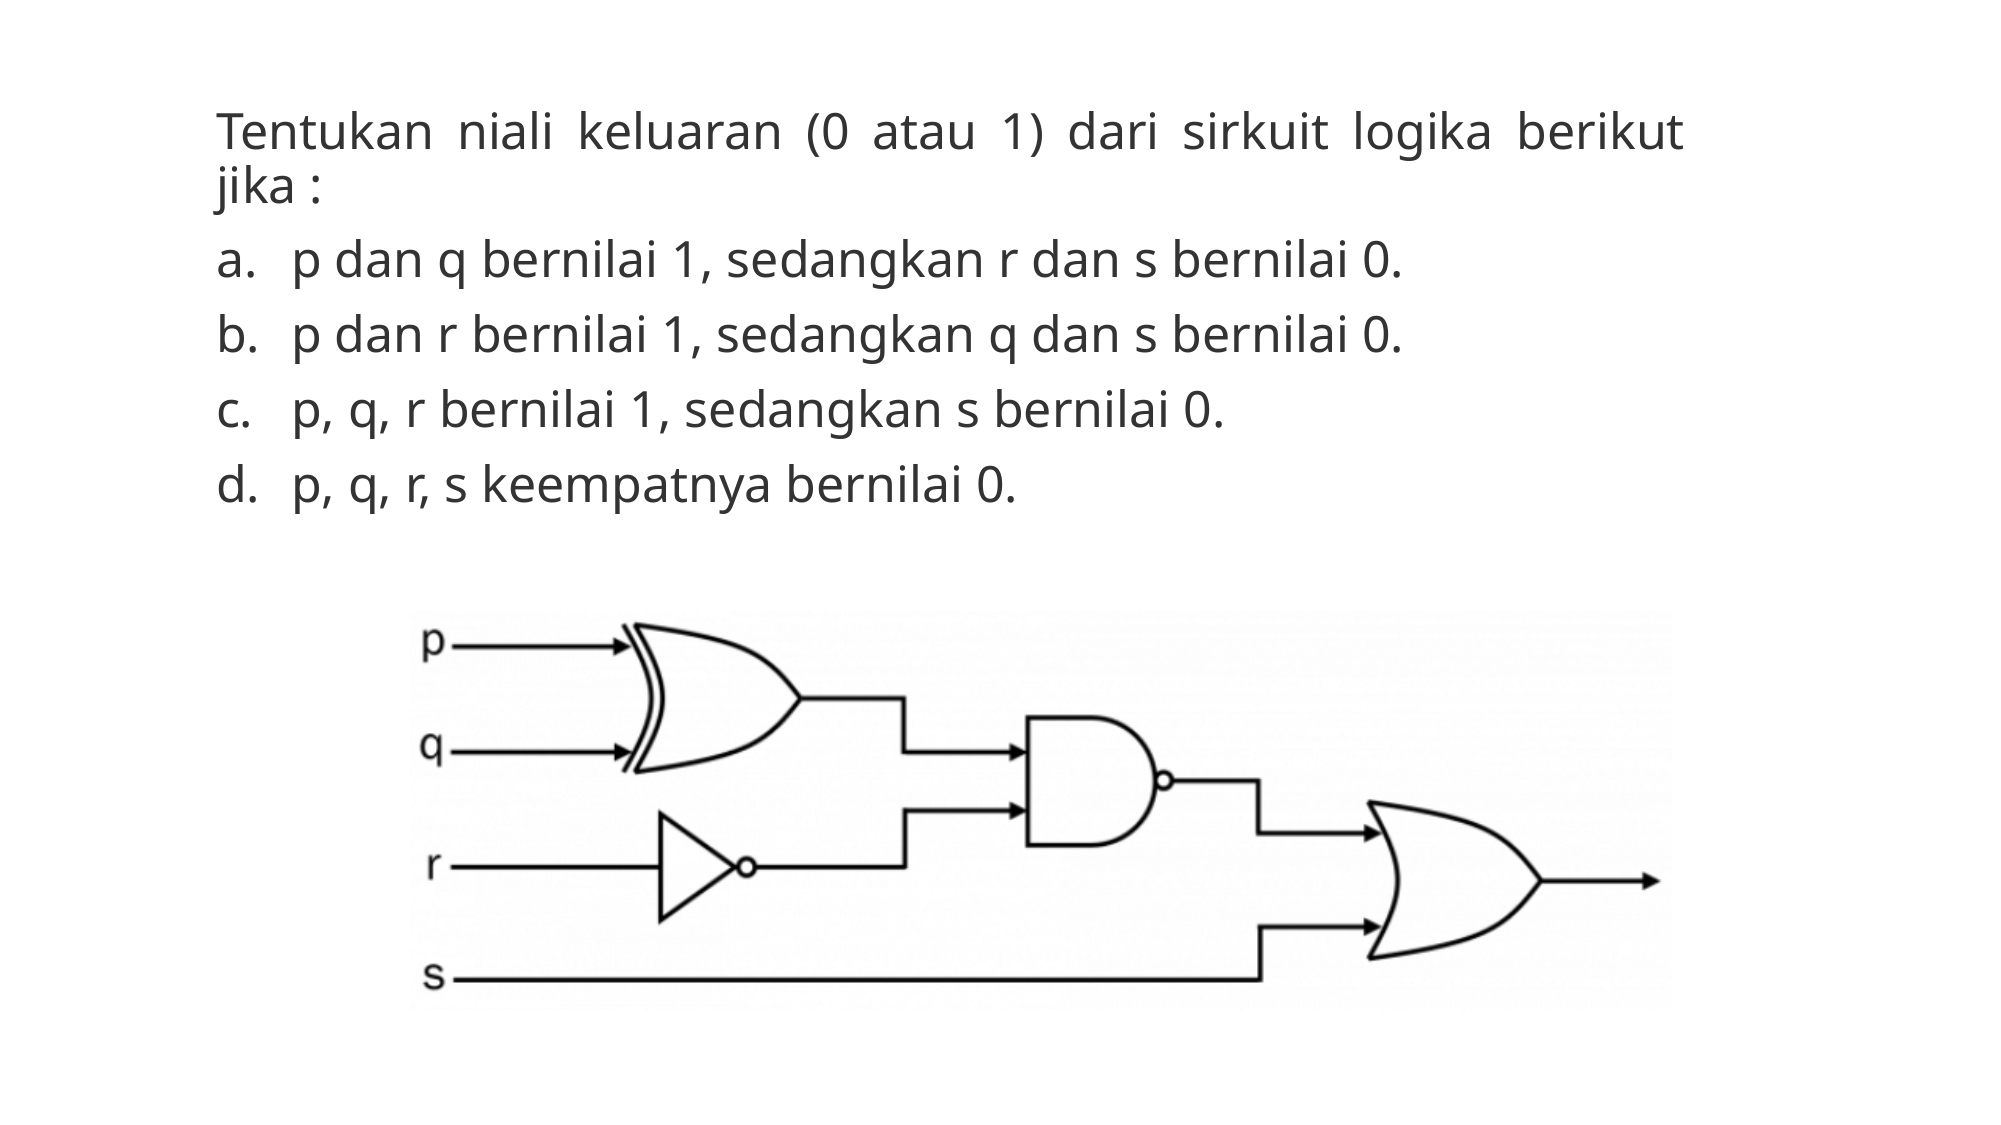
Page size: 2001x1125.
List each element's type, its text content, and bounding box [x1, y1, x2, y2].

picture [410, 610, 1672, 1011]
subtitle Tentukan niali keluaran (0 atau 1) dari sirkuit logika berikut jika : p dan q bernilai 1, sedangkan r dan s bernilai 0. p dan r bernilai 1, sedangkan q dan s bernilai 0. p, q, r bernilai 1, sedangkan s bernilai 0. p, q, r, s keempatnya bernilai 0. [201, 98, 1702, 545]
